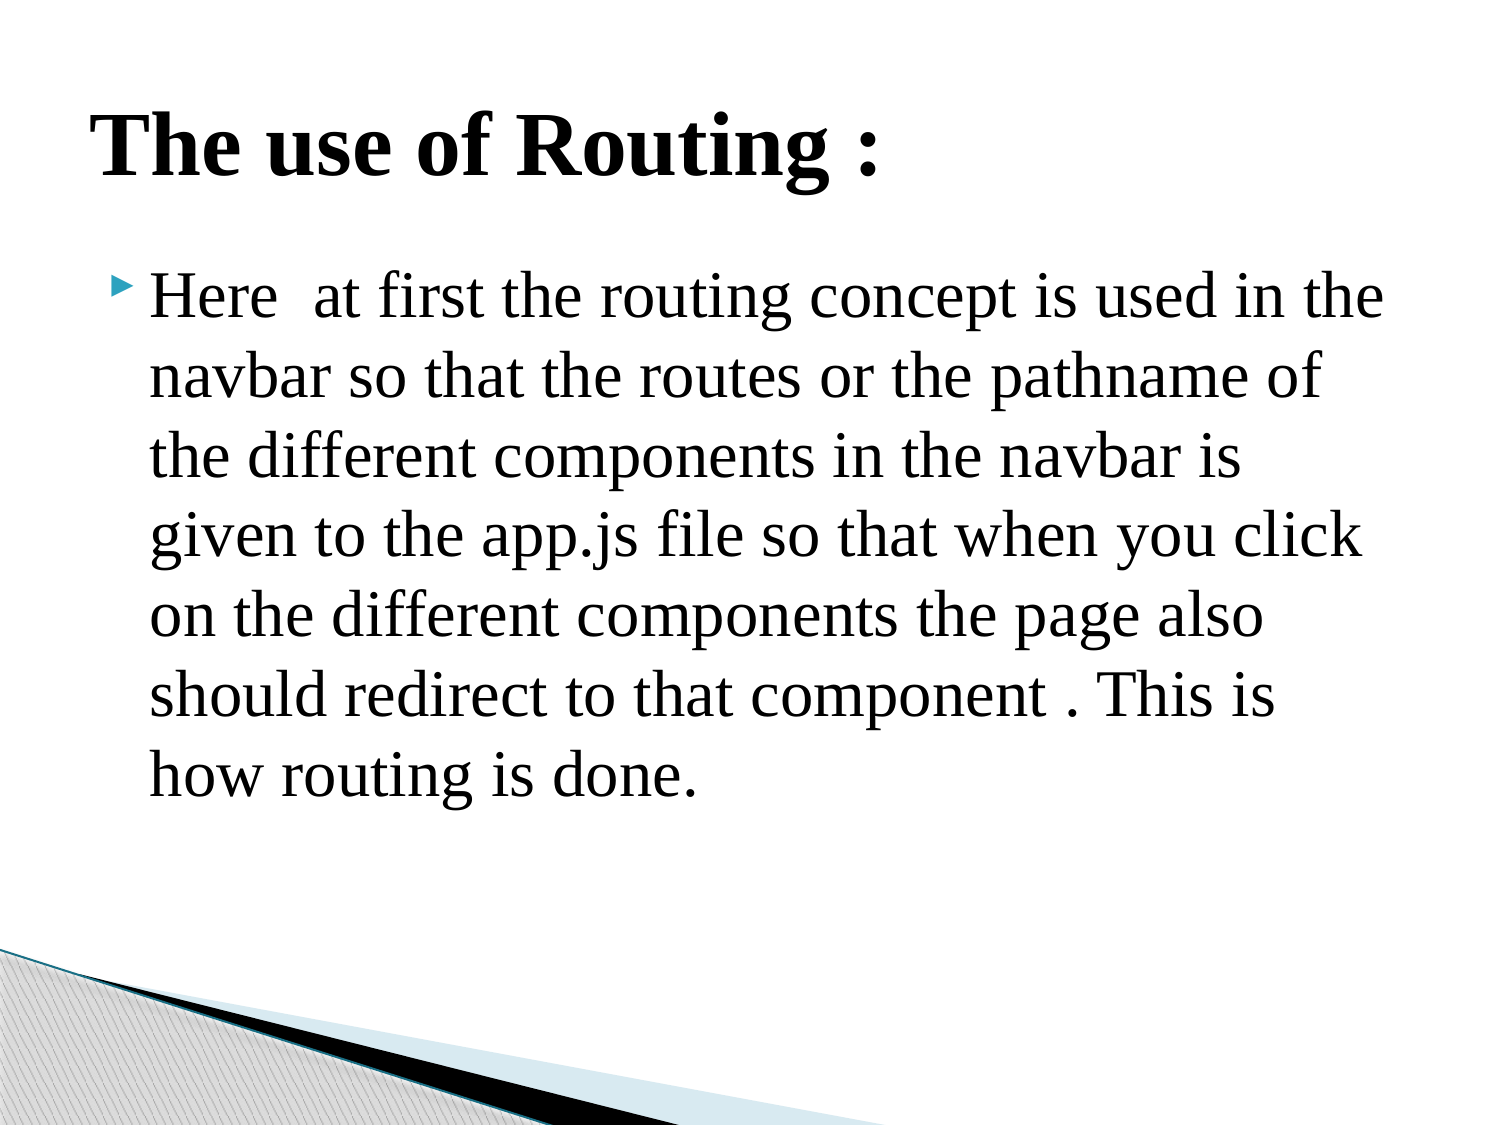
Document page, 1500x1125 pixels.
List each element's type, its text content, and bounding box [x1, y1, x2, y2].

list Here at first the routing concept is used in the navbar so that the routes or the pathname of the different components in the navbar is given to the app.js file so that when you click on the different components the page also should redirect to that component . This is how routing is done. [75, 243, 1425, 986]
title The use of Routing : [75, 45, 1425, 233]
